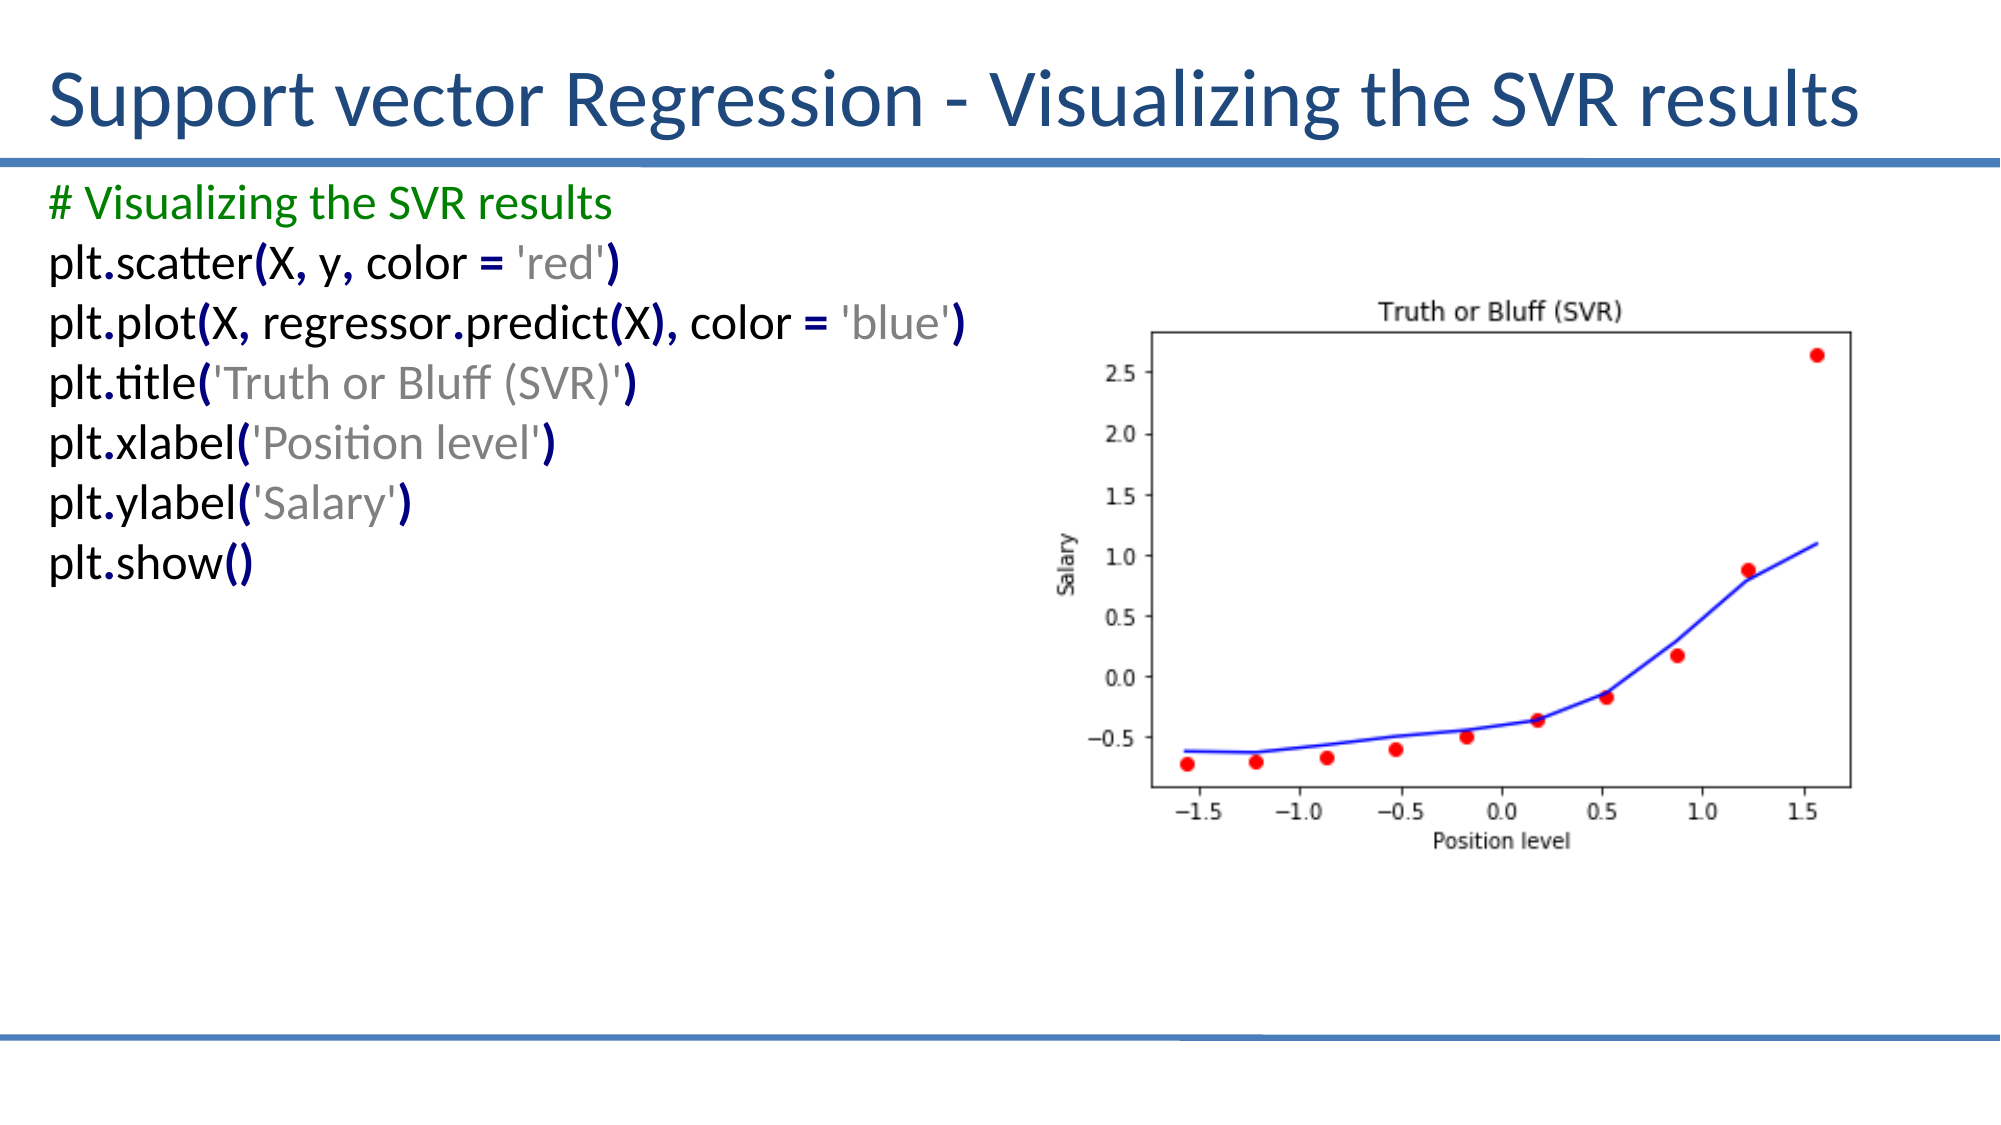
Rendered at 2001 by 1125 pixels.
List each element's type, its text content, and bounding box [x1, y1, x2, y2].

text_box # Visualizing the SVR results plt.scatter(X, y, color = 'red') plt.plot(X, regressor.predict(X), color = 'blue') plt.title('Truth or Bluff (SVR)') plt.xlabel('Position level') plt.ylabel('Salary') plt.show() [33, 162, 1018, 598]
picture [1042, 286, 1871, 866]
title Support vector Regression - Visualizing the SVR results [33, 24, 1910, 163]
